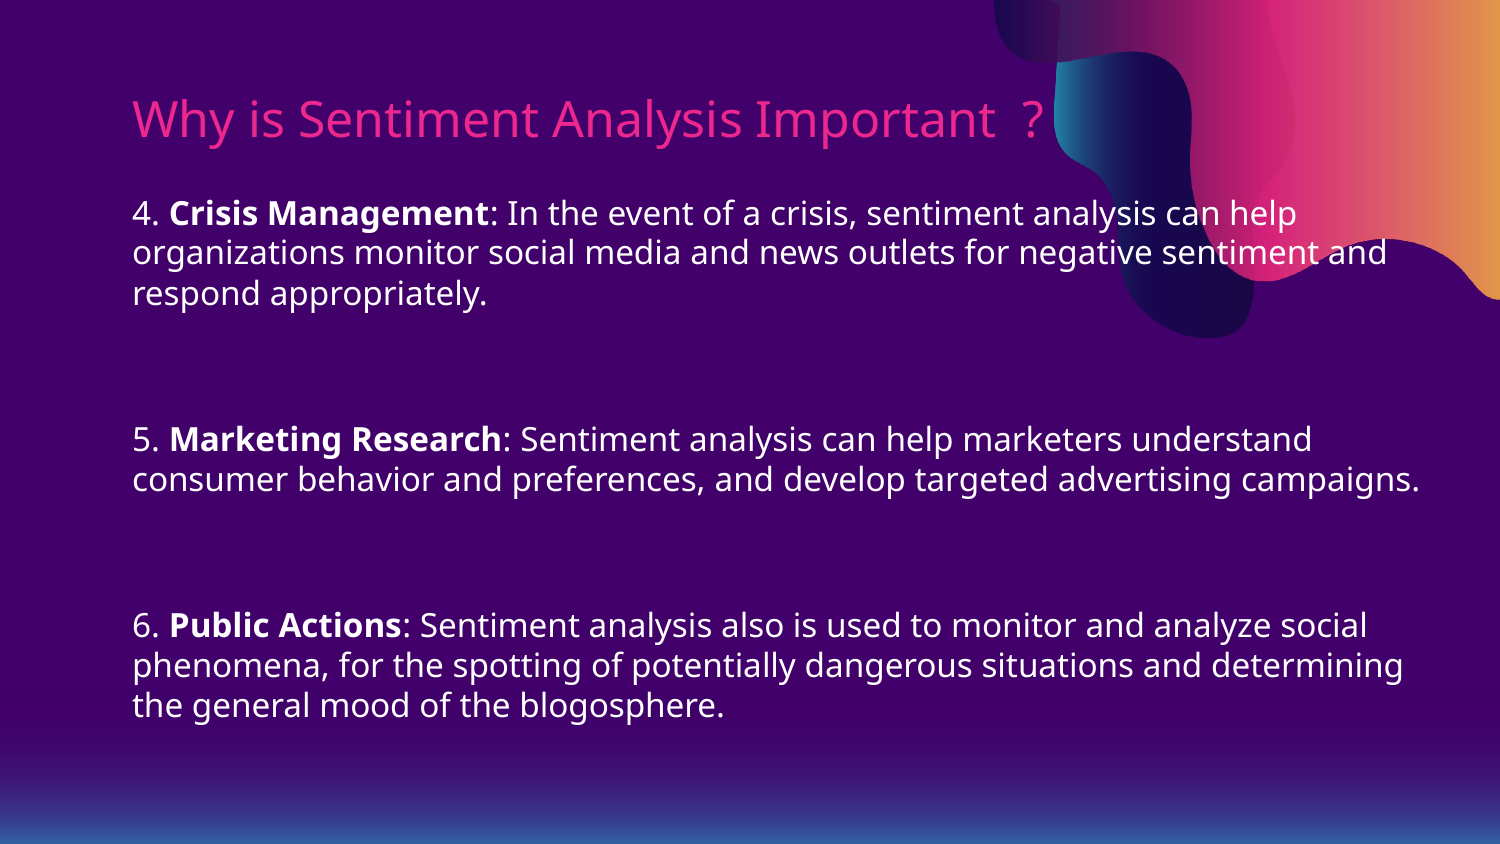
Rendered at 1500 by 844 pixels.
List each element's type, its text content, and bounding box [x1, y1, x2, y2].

subtitle 4. Crisis Management: In the event of a crisis, sentiment analysis can help organizations monitor social media and news outlets for negative sentiment and respond appropriately. 5. Marketing Research: Sentiment analysis can help marketers understand consumer behavior and preferences, and develop targeted advertising campaigns. 6. Public Actions: Sentiment analysis also is used to monitor and analyze social phenomena, for the spotting of potentially dangerous situations and determining the general mood of the blogosphere. [116, 176, 1439, 726]
picture [993, 0, 1500, 338]
picture [0, 656, 1500, 844]
title Why is Sentiment Analysis Important ? [116, 71, 1383, 166]
